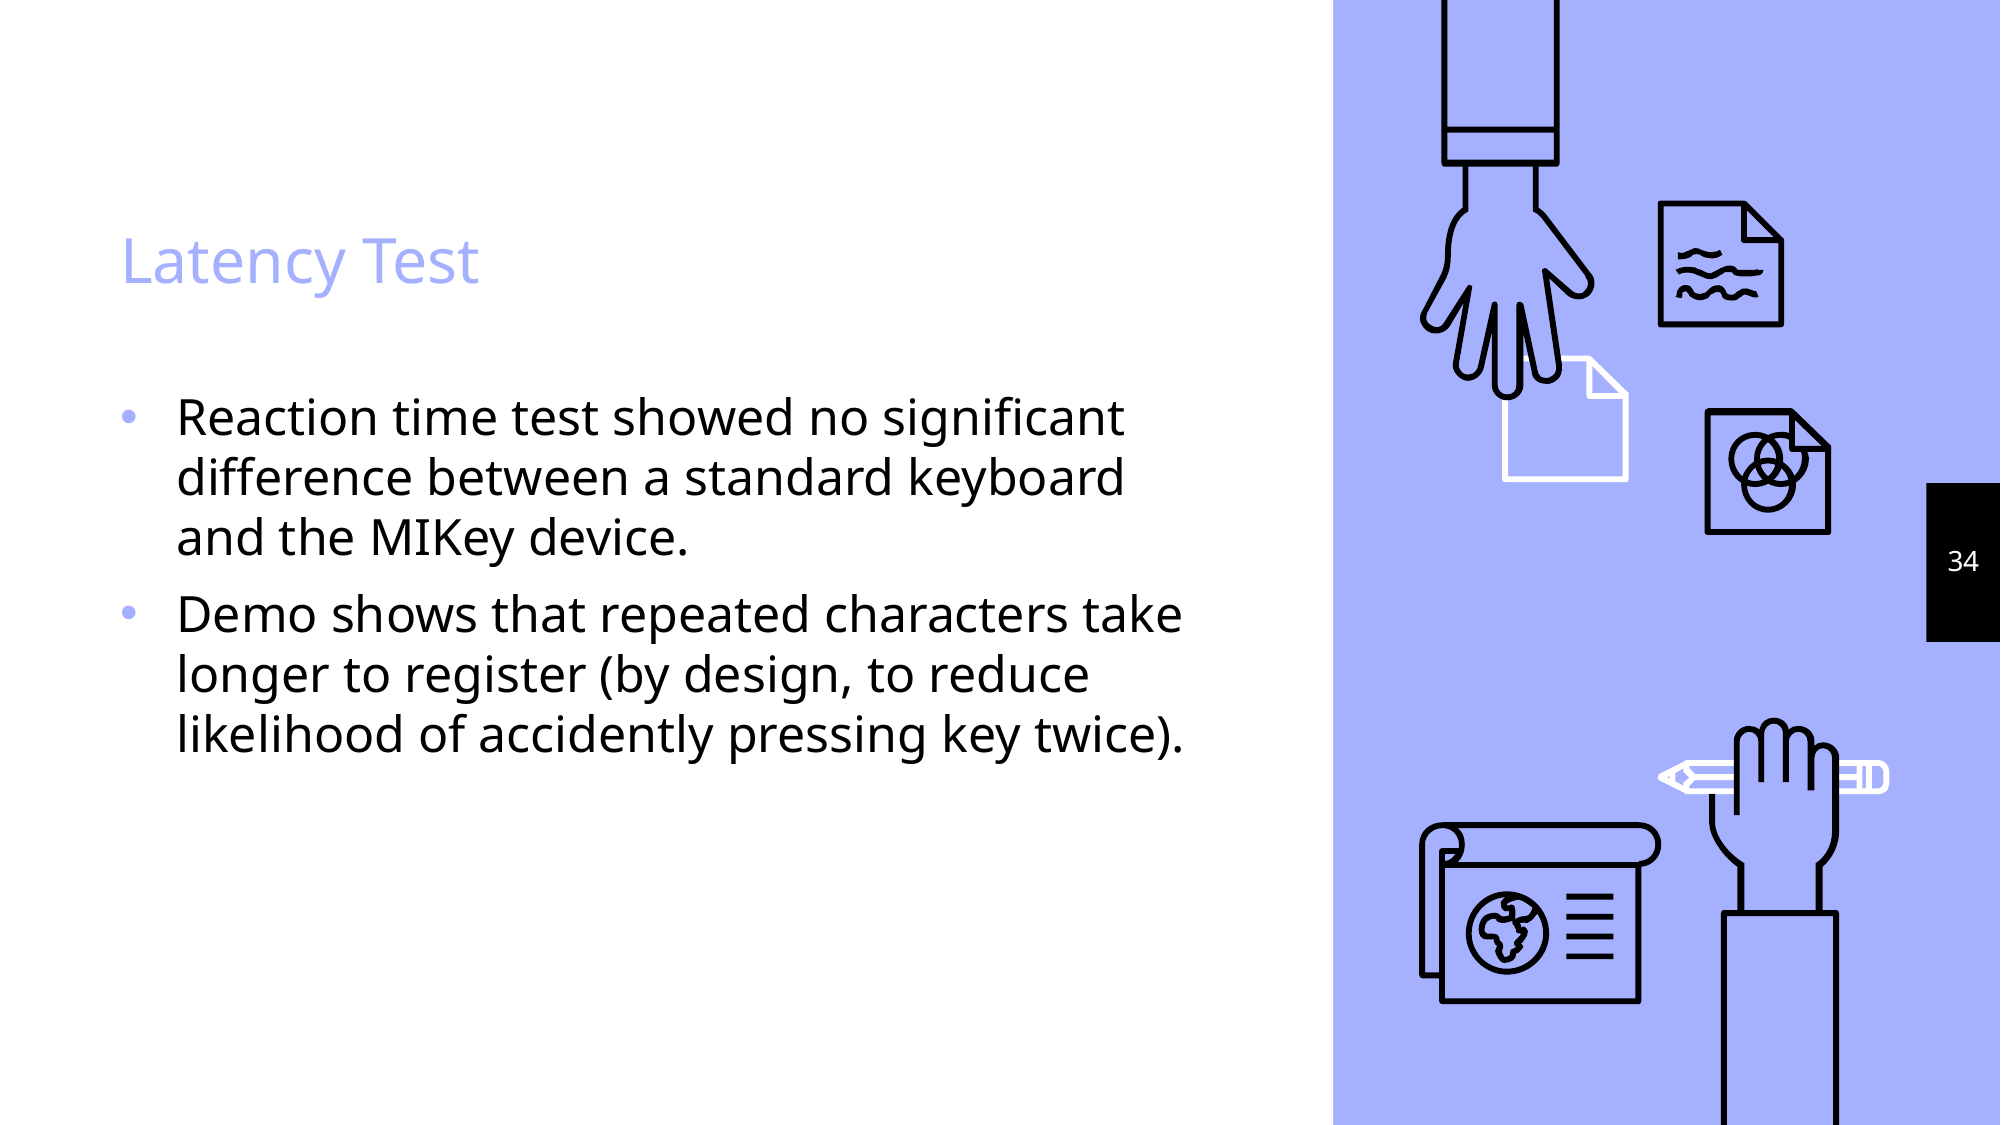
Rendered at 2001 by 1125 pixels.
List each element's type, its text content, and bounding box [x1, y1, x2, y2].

list Reaction time test showed no significant difference between a standard keyboard and the MIKey device. Demo shows that repeated characters take longer to register (by design, to reduce likelihood of accidently pressing key twice). [99, 365, 1225, 1056]
title Latency Test [99, 128, 1224, 316]
slide_number 34 [1926, 482, 2000, 642]
